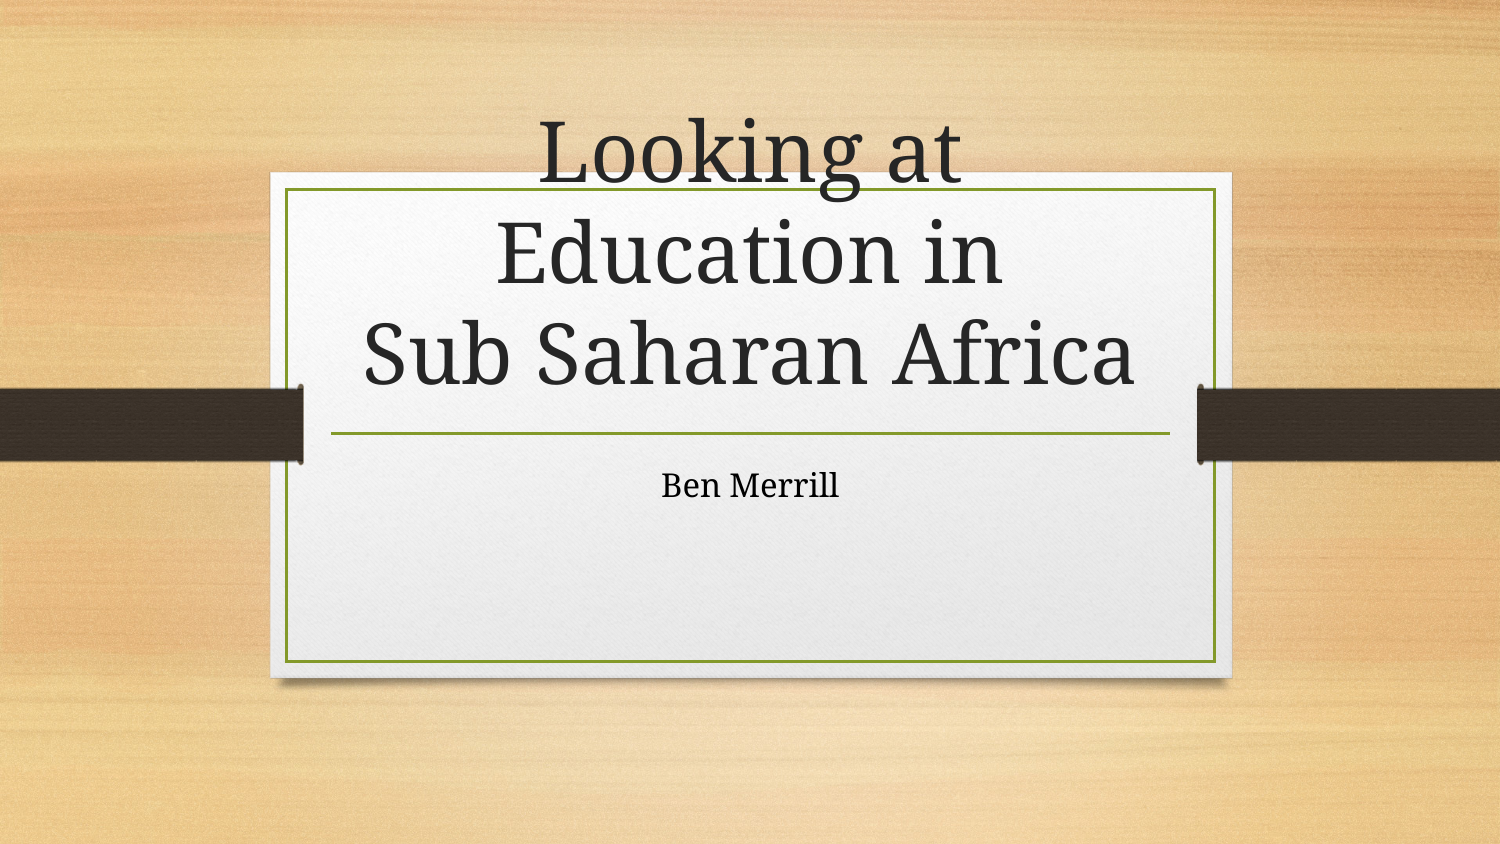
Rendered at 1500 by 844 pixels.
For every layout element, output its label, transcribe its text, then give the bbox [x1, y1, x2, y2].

subtitle Ben Merrill [331, 450, 1170, 613]
picture [0, 0, 1500, 844]
title Looking at Education in Sub Saharan Africa [331, 230, 1170, 417]
